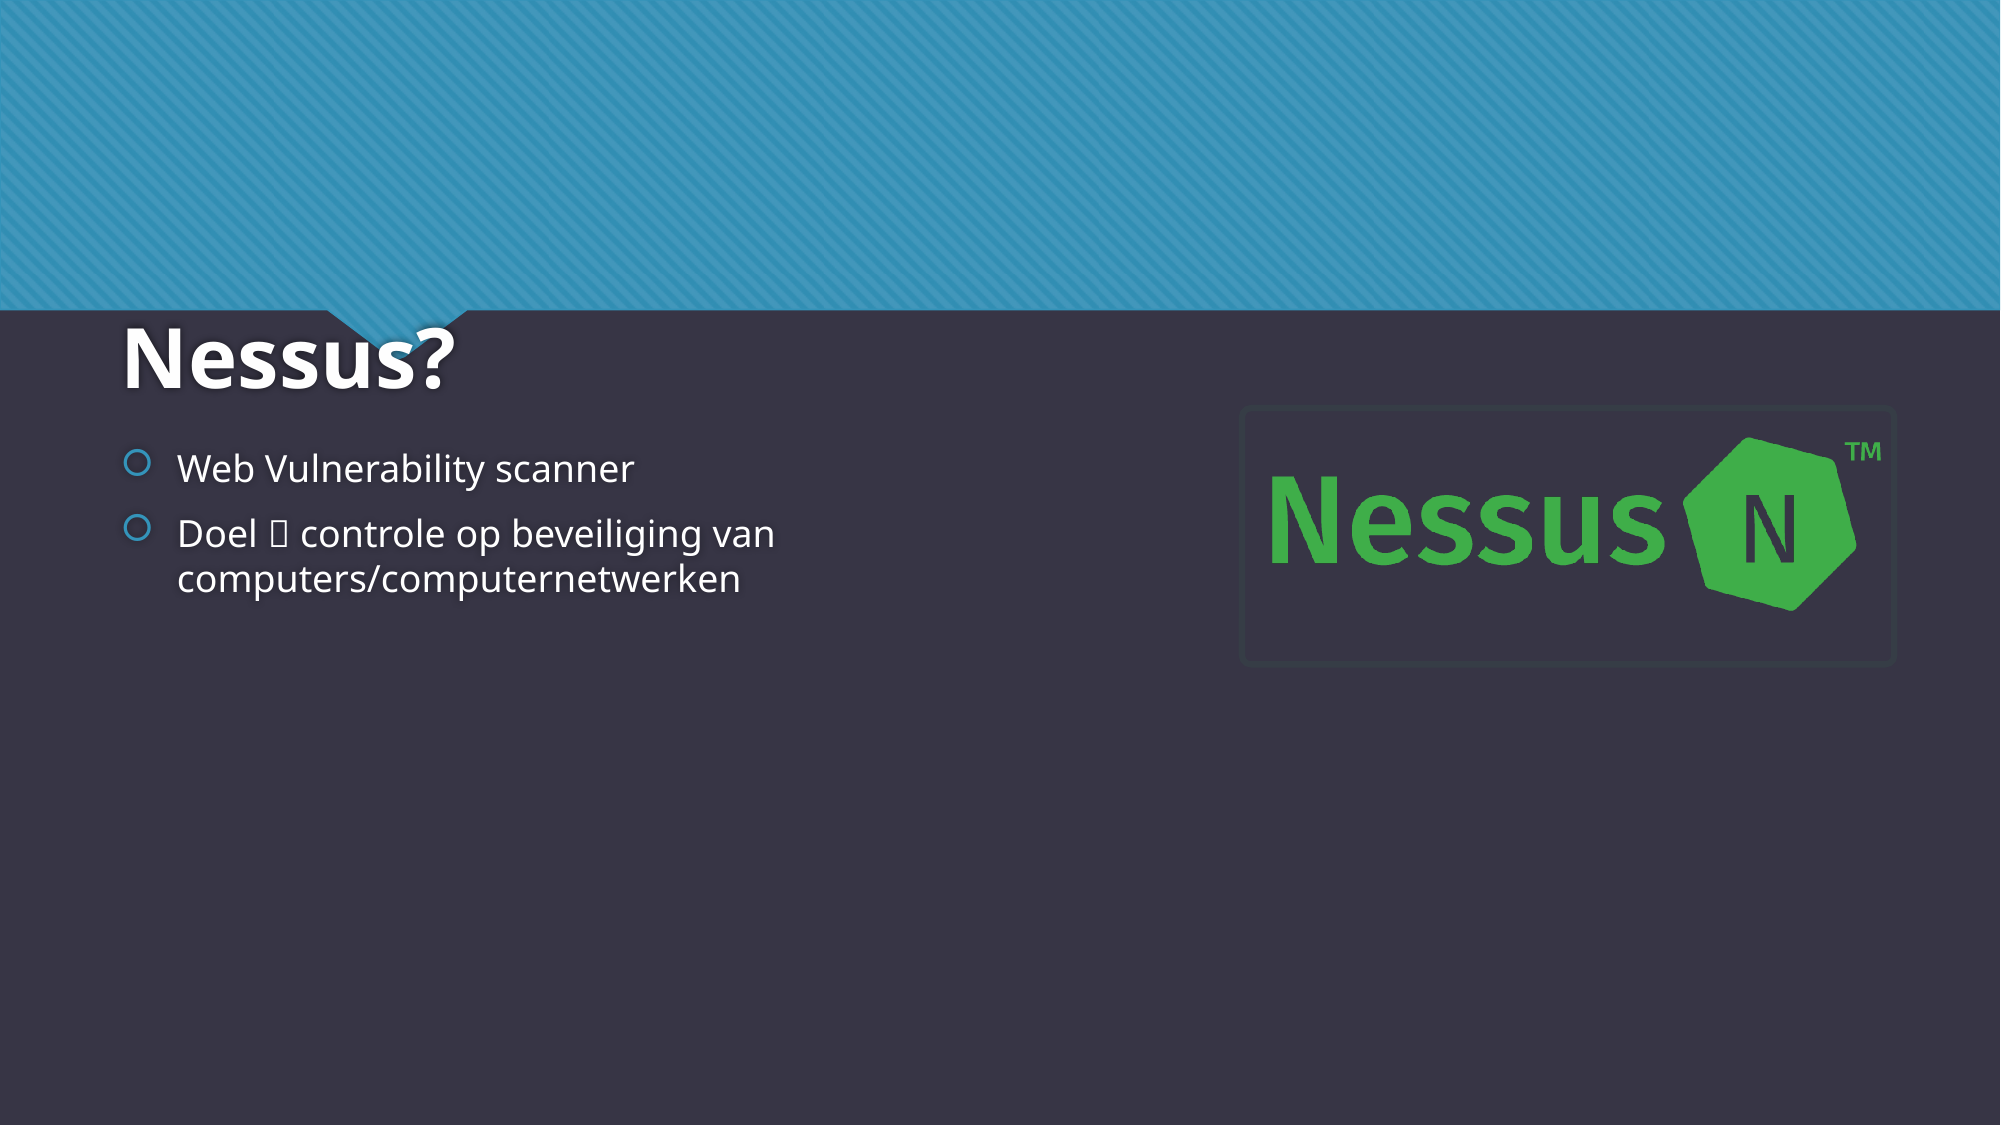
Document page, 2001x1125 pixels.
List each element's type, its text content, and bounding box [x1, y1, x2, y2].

list Web Vulnerability scanner Doel  controle op beveiliging van computers/computernetwerken [105, 437, 1184, 966]
picture [1241, 407, 1895, 665]
title Nessus? [105, 99, 1184, 413]
